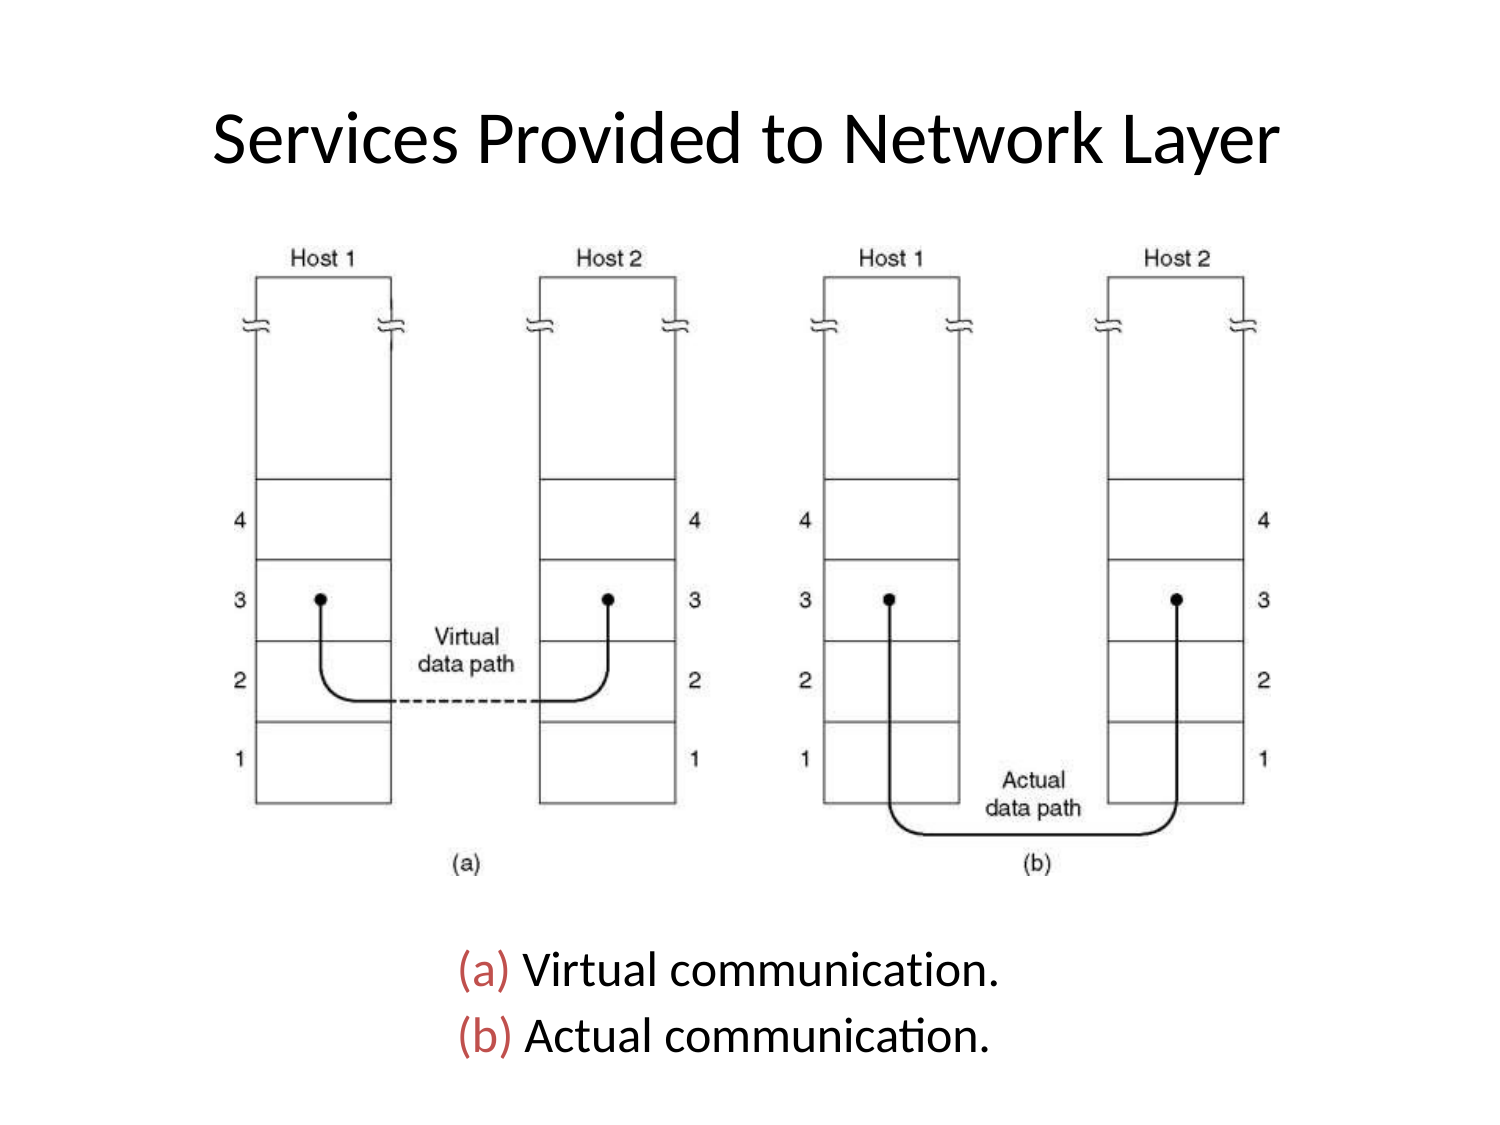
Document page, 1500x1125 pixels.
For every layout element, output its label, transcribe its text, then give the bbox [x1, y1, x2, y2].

title Services Provided to Network Layer [210, 86, 1289, 277]
picture [234, 245, 1271, 876]
text_box Virtual communication. Actual communication. [454, 928, 1001, 1063]
